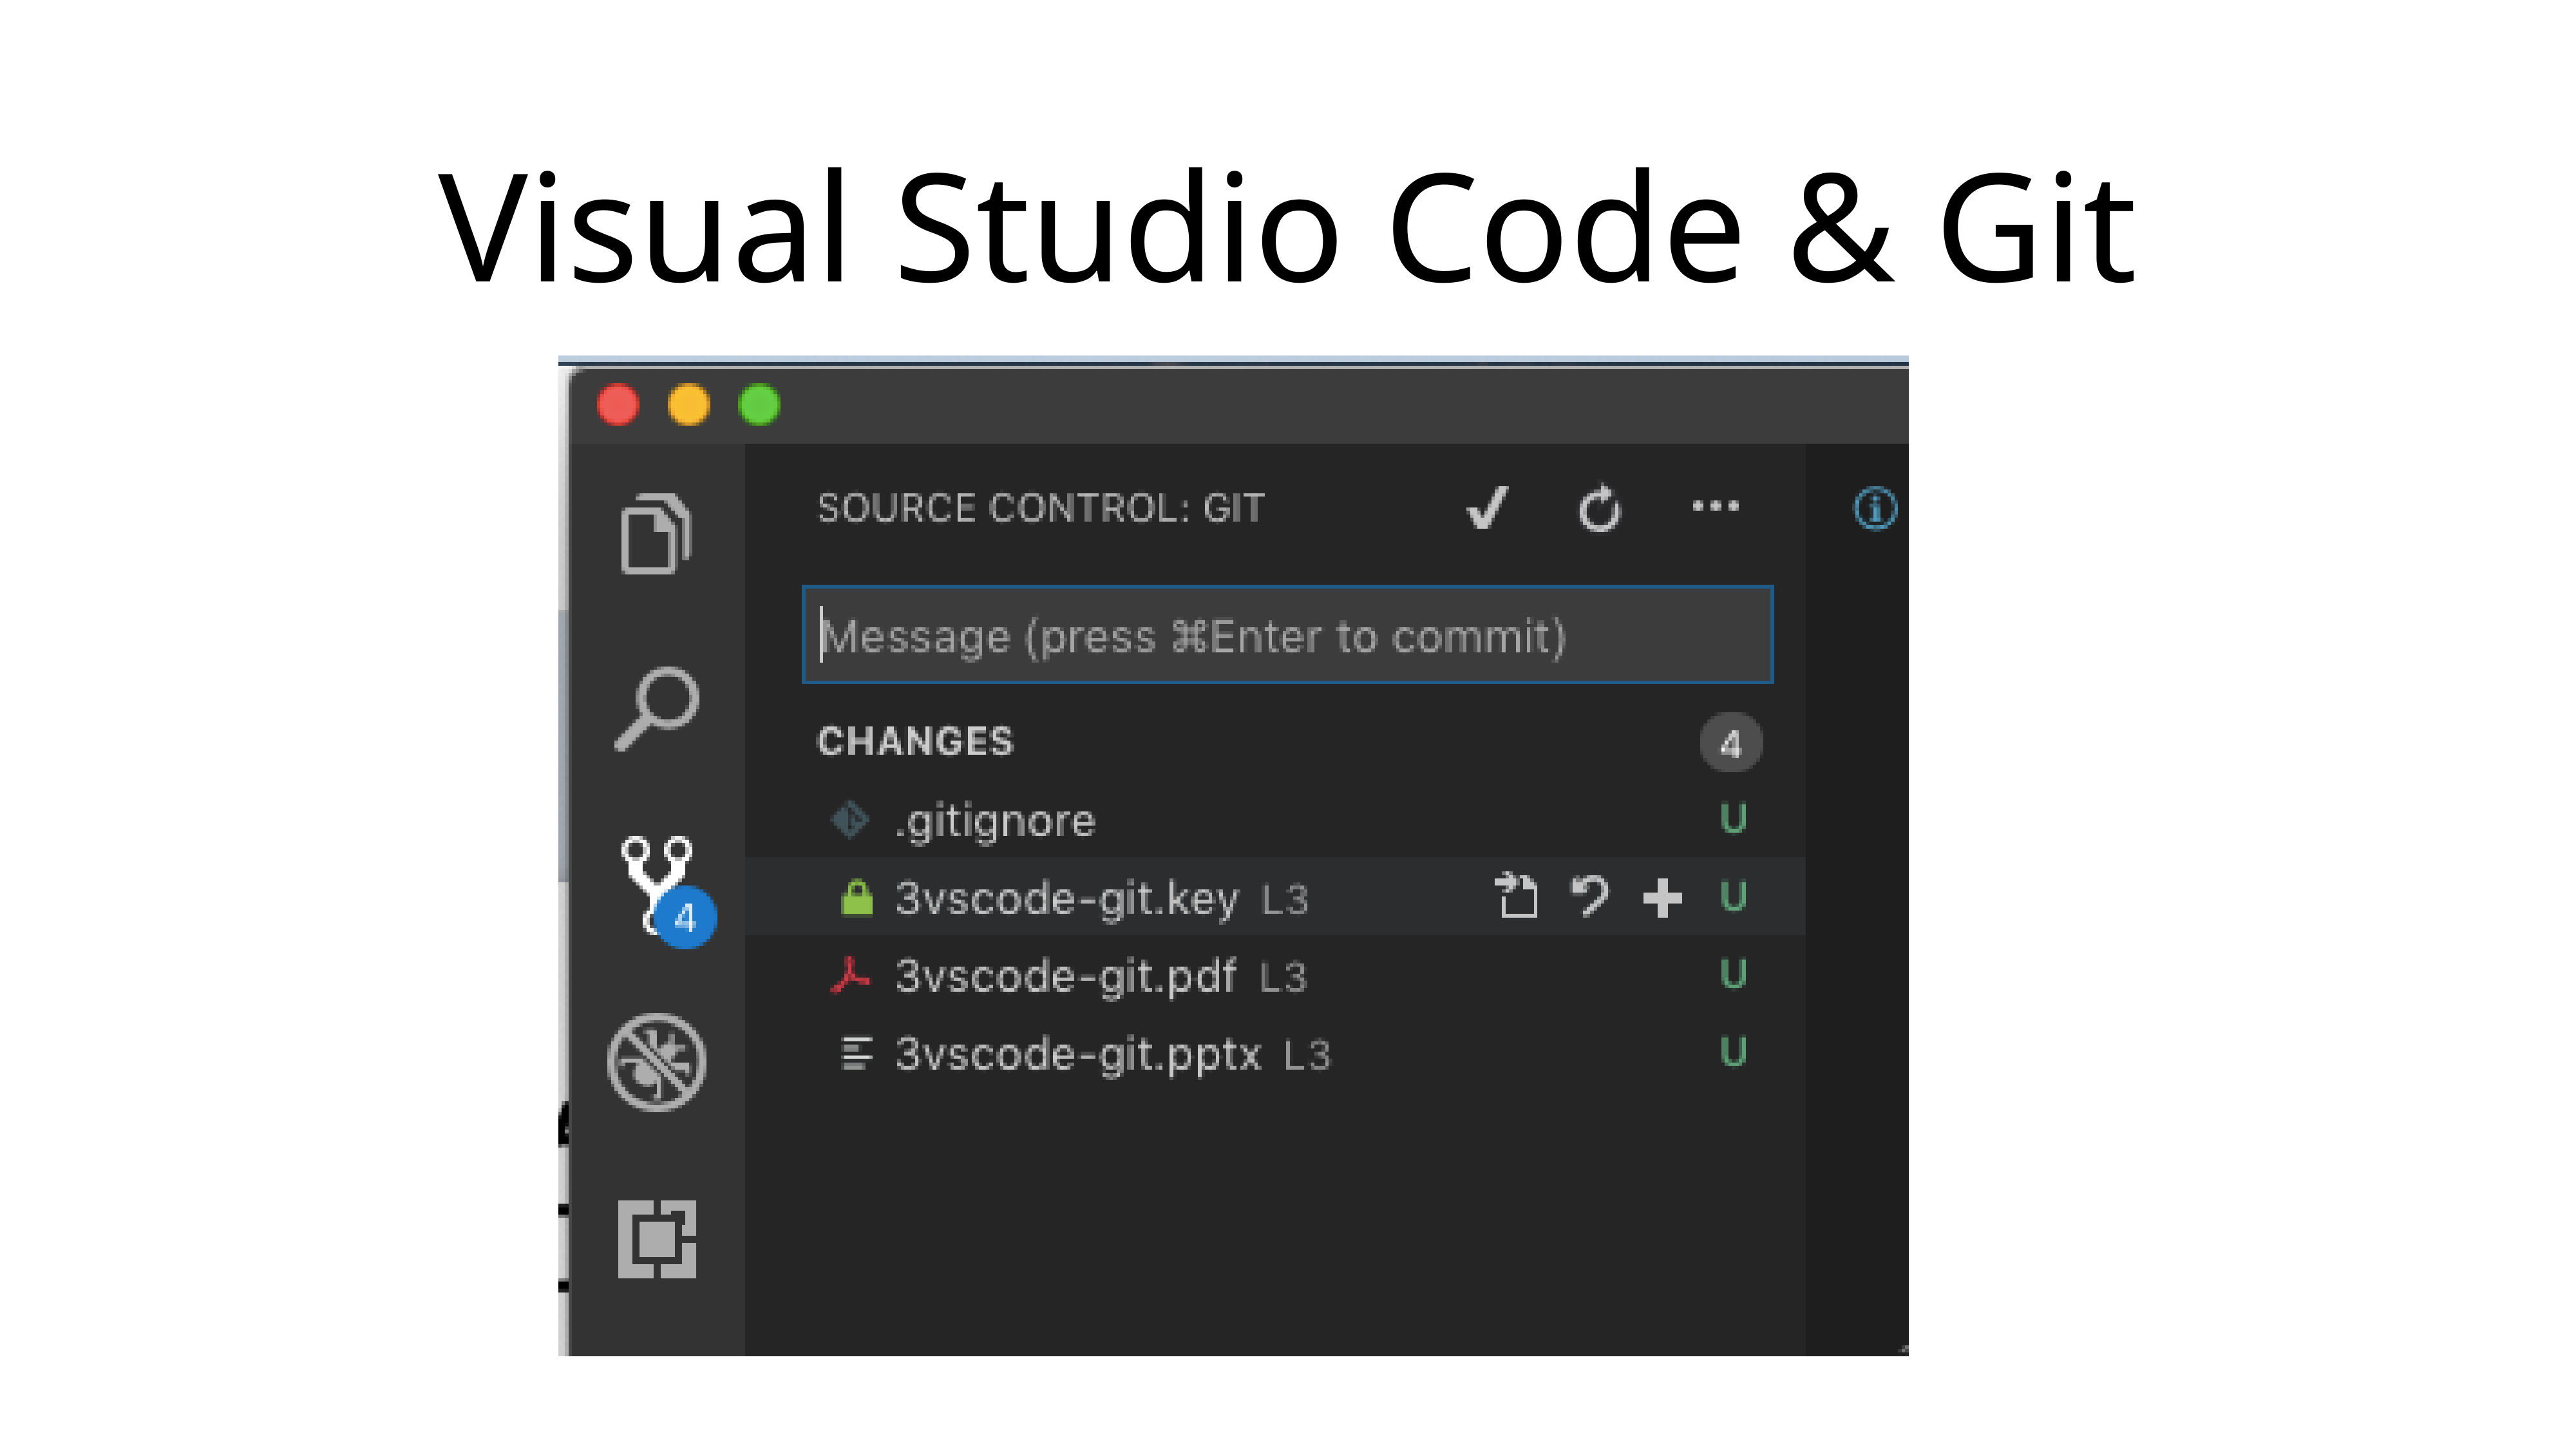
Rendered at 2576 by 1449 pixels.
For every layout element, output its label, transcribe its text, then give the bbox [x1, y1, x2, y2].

title Visual Studio Code & Git [178, 100, 2398, 343]
picture [558, 355, 1909, 1356]
